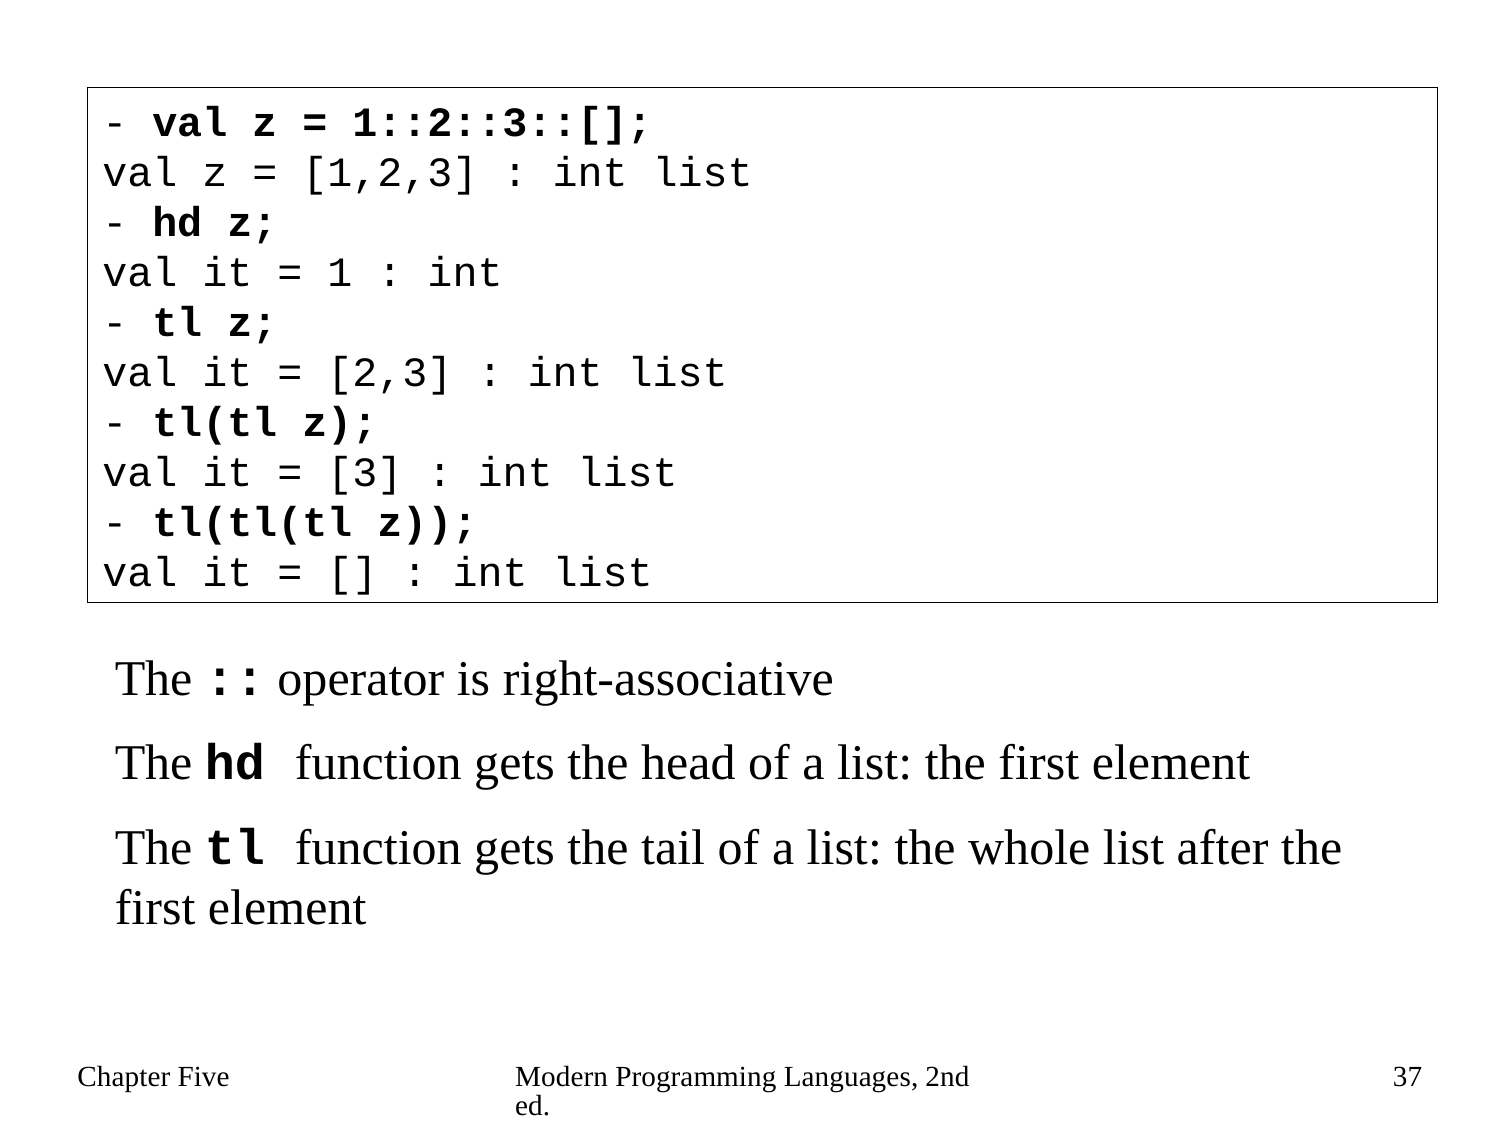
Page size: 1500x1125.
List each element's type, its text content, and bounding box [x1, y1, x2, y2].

text_box - val z = 1::2::3::[]; val z = [1,2,3] : int list - hd z; val it = 1 : int - tl z; val it = [2,3] : int list - tl(tl z); val it = [3] : int list - tl(tl(tl z)); val it = [] : int list [87, 87, 1438, 603]
slide_number 37 [1124, 1036, 1438, 1113]
footer Modern Programming Languages, 2nd ed. [499, 1036, 1001, 1113]
slide_number Chapter Five [62, 1036, 401, 1113]
text_box The :: operator is right-associative The hd function gets the head of a list: the first element The tl function gets the tail of a list: the whole list after the first element [99, 637, 1425, 1028]
